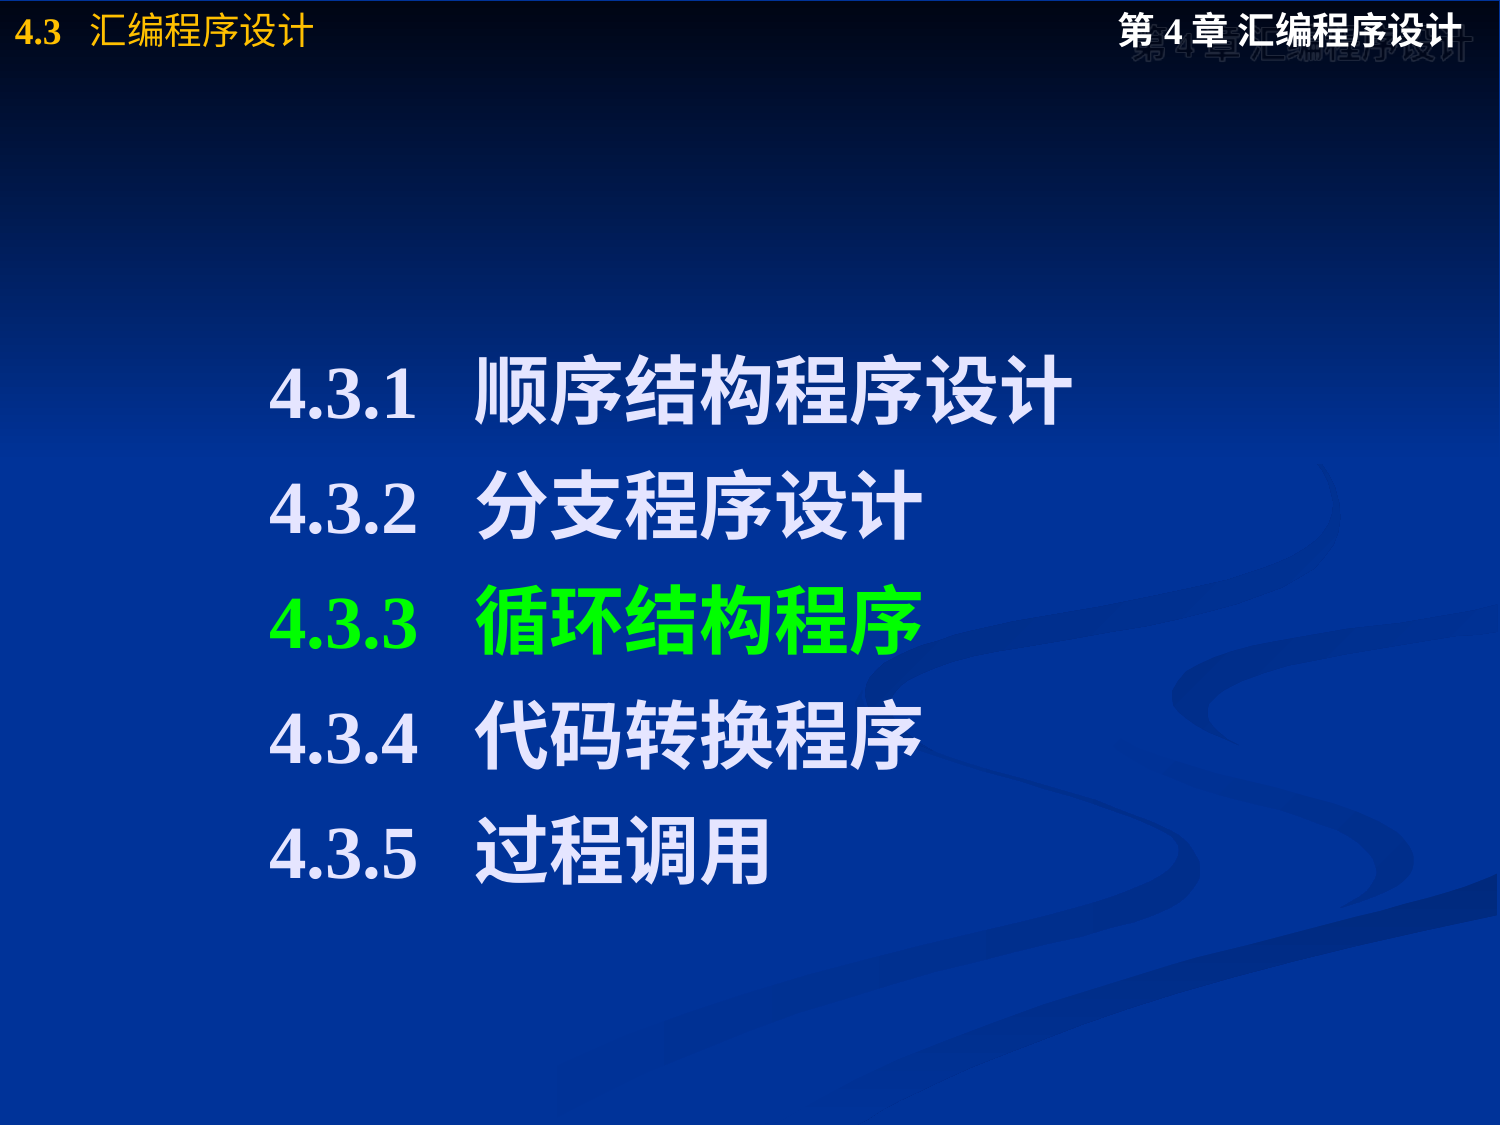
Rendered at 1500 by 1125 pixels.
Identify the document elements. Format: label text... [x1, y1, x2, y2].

list 4.3.1 顺序结构程序设计 4.3.2 分支程序设计 4.3.3 循环结构程序 4.3.4 代码转换程序 4.3.5 过程调用 [253, 336, 1239, 990]
